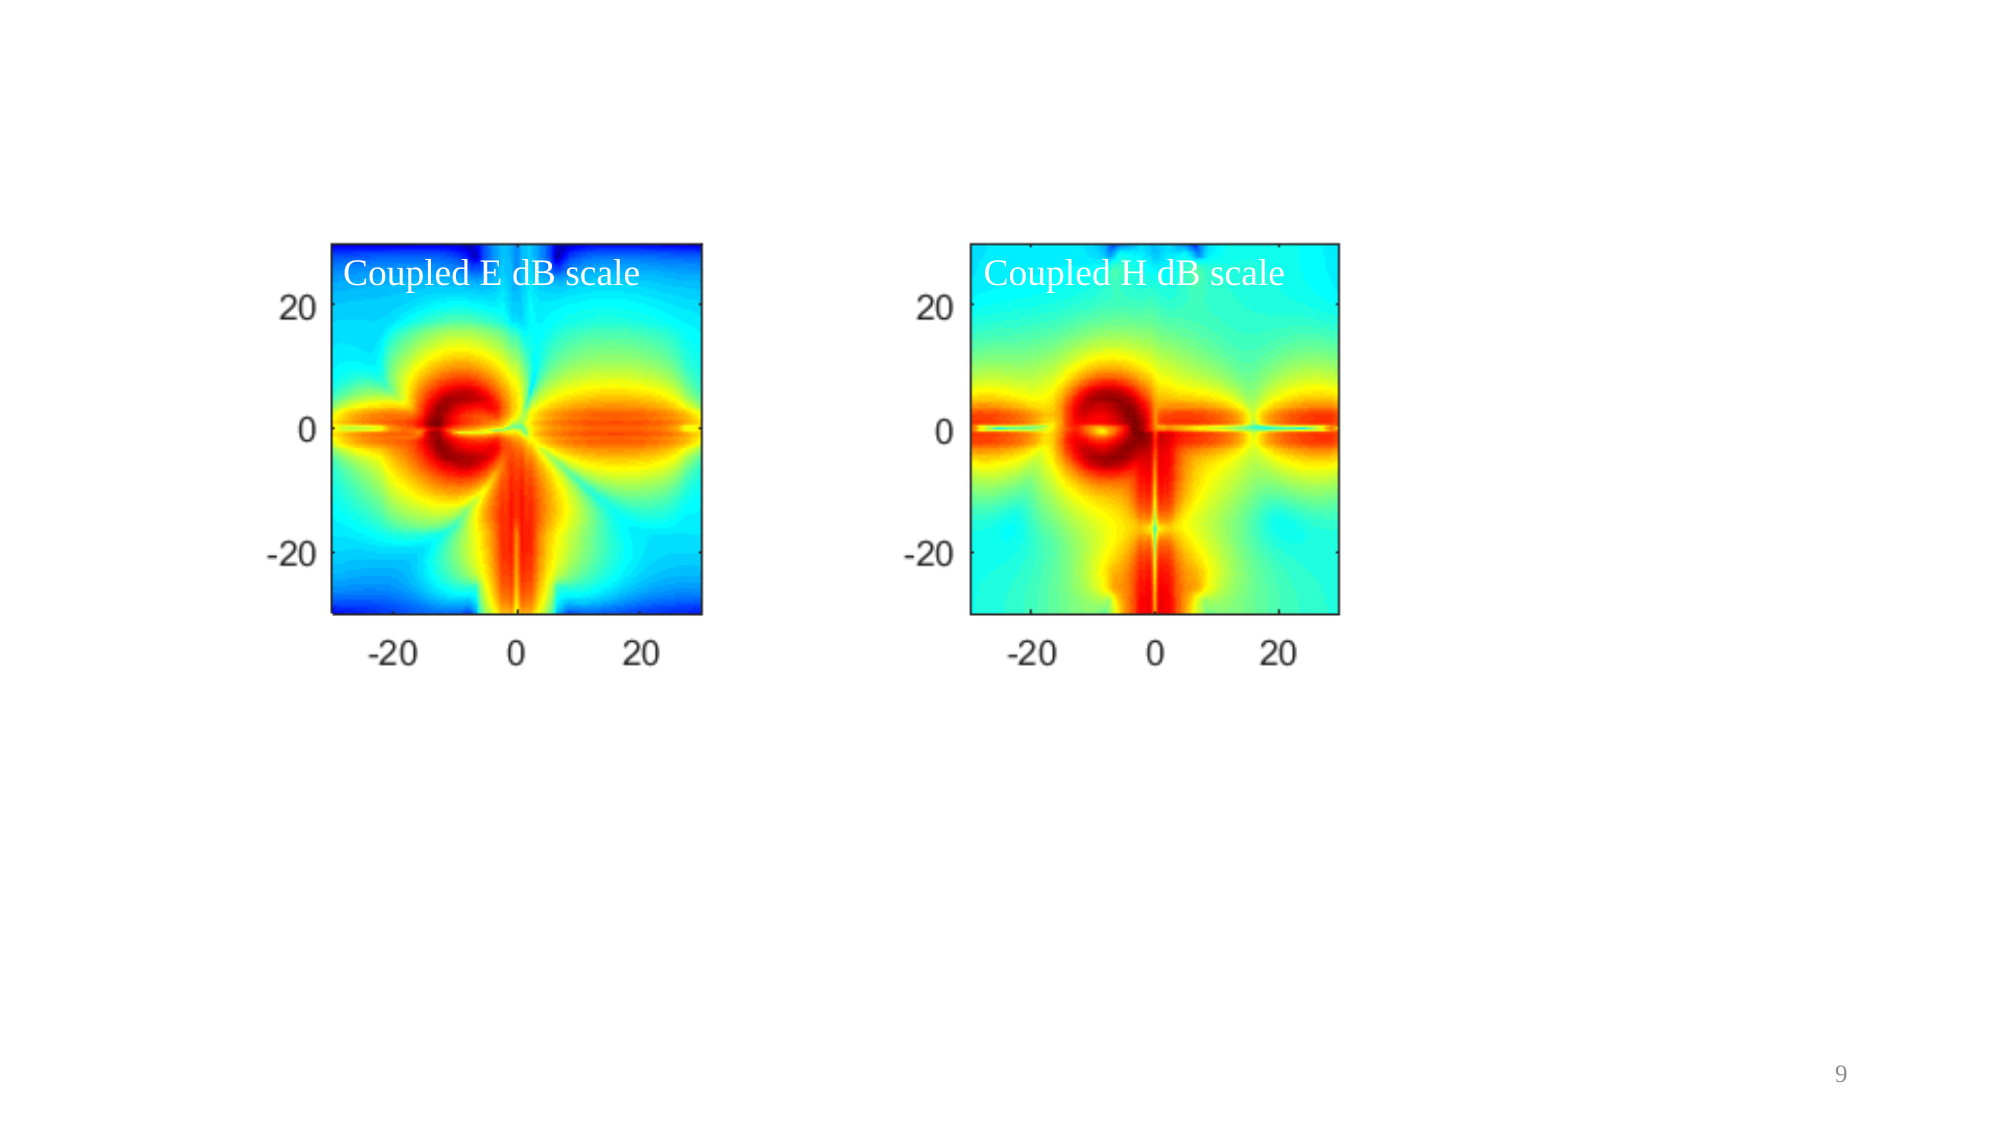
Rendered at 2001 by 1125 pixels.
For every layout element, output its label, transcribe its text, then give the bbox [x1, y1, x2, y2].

picture [87, 163, 1535, 706]
slide_number 9 [1412, 1042, 1863, 1103]
